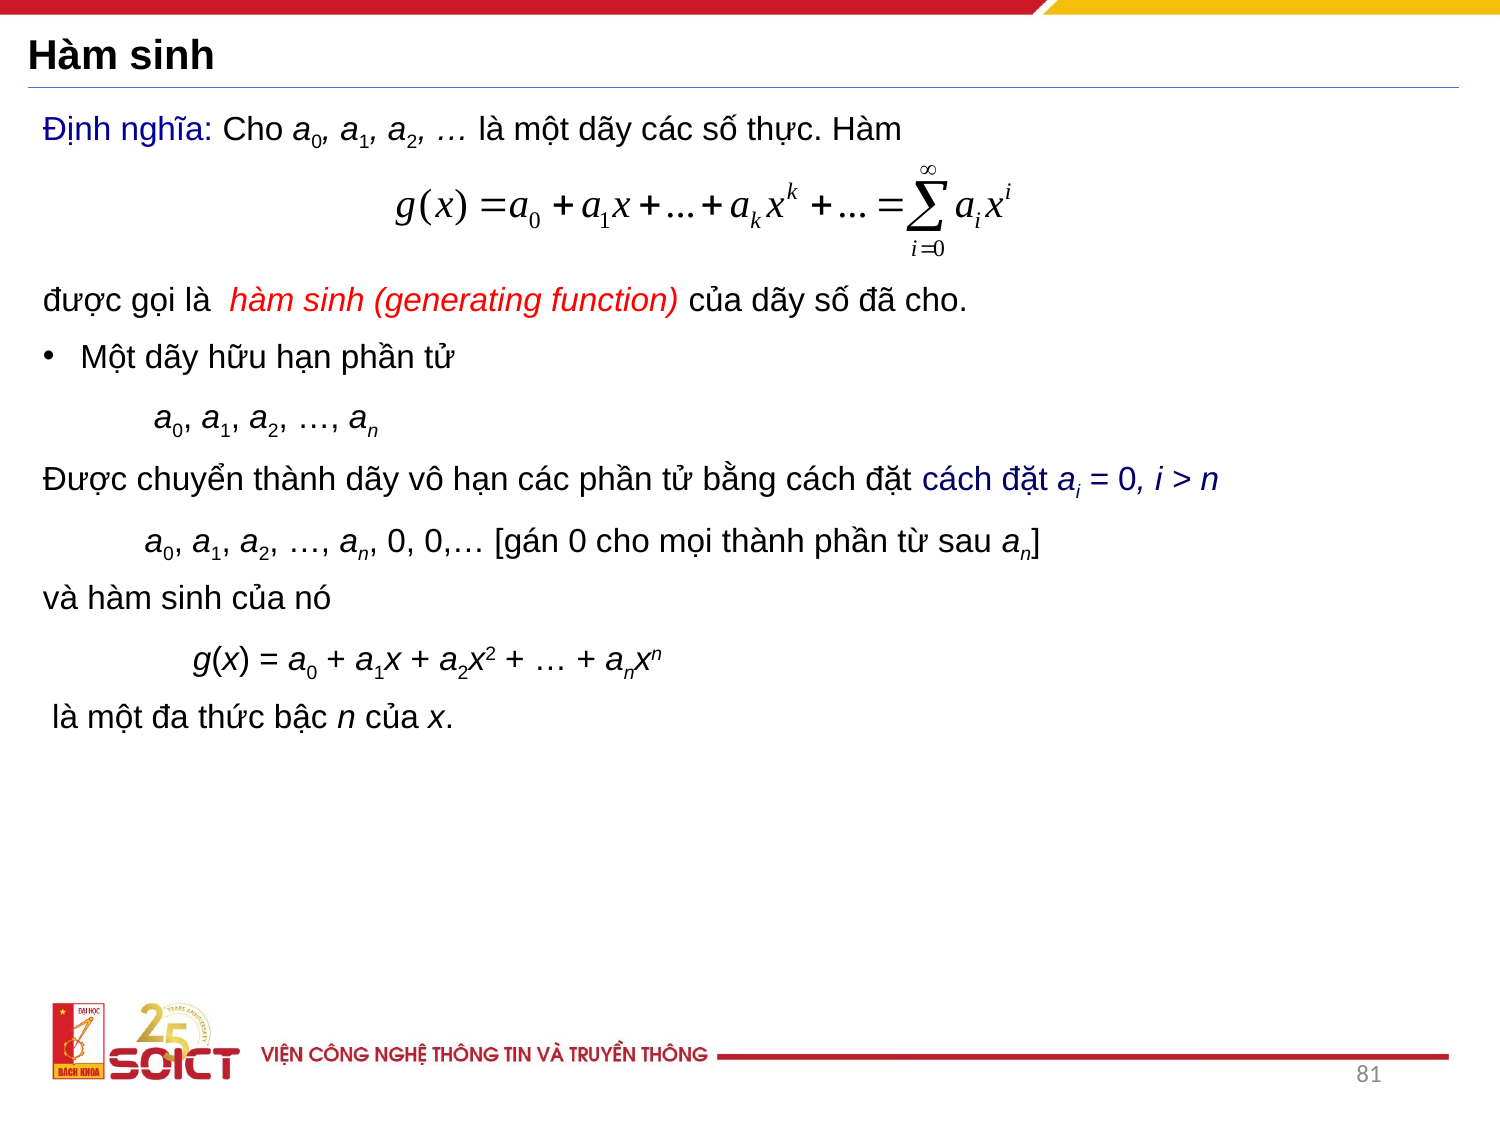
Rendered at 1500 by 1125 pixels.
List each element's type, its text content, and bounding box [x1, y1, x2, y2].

list Định nghĩa: Cho a0, a1, a2, … là một dãy các số thực. Hàm được gọi là hàm sinh (generating function) của dãy số đã cho. Một dãy hữu hạn phần tử a0, a1, a2, …, an Được chuyển thành dãy vô hạn các phần tử bằng cách đặt cách đặt ai = 0, i > n a0, a1, a2, …, an, 0, 0,… [gán 0 cho mọi thành phần từ sau an] và hàm sinh của nó g(x) = a0 + a1x + a2x2 + … + anxn là một đa thức bậc n của x. [27, 99, 1459, 1013]
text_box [387, 149, 1024, 266]
title Hàm sinh [12, 24, 1362, 88]
picture [0, 0, 1500, 1125]
slide_number 81 [1059, 1042, 1397, 1103]
